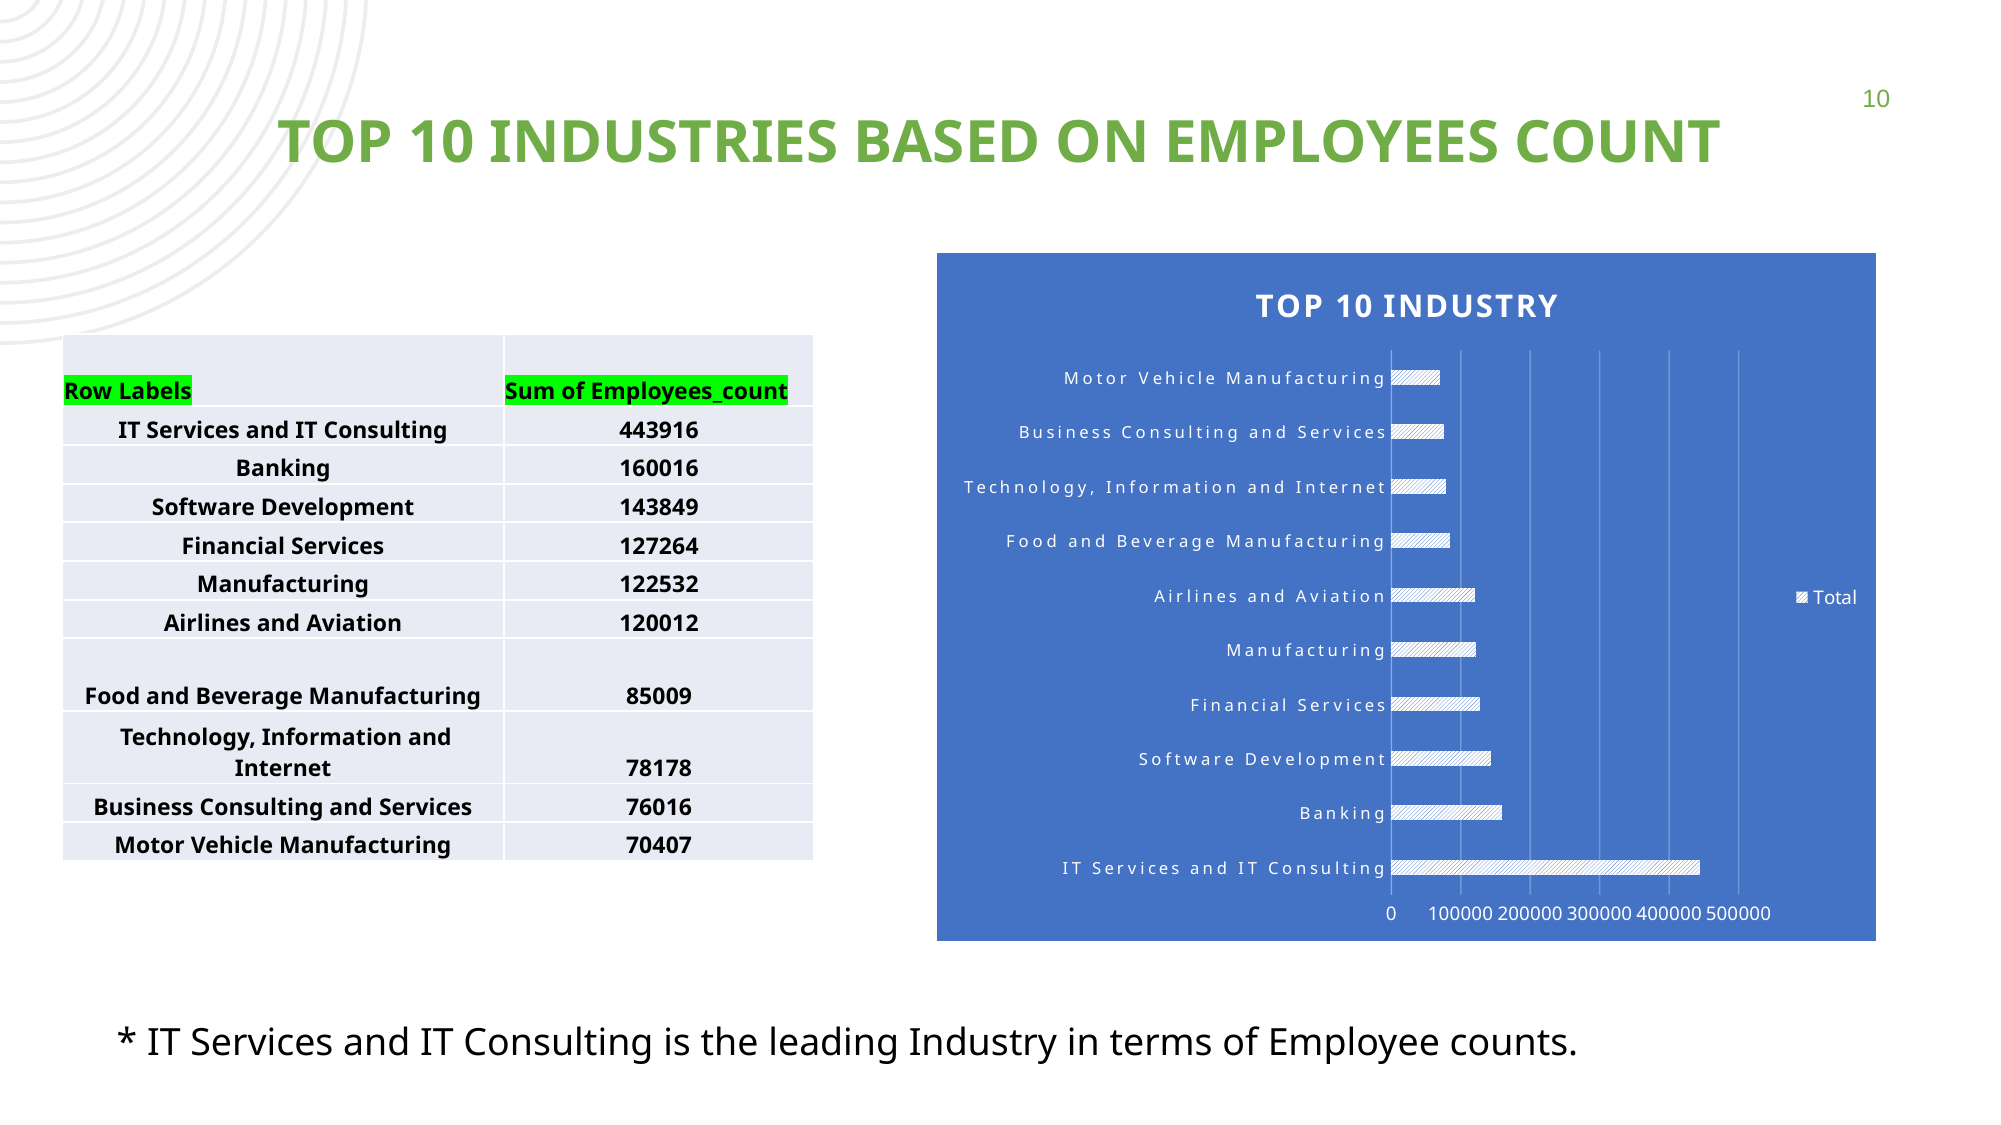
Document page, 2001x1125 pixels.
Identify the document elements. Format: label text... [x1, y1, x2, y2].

table_header Row Labels [63, 335, 503, 405]
table_cell Food and Beverage Manufacturing [63, 639, 503, 710]
table_cell 443916 [505, 407, 813, 444]
table_cell 70407 [505, 823, 813, 860]
table_cell Banking [63, 446, 503, 483]
table_cell 76016 [505, 784, 813, 821]
title TOP 10 INDUSTRIES BASED ON EMPLOYEES COUNT [124, 96, 1875, 326]
slide_number 10 [1795, 75, 1958, 120]
table_cell Motor Vehicle Manufacturing [63, 823, 503, 860]
table_cell Business Consulting and Services [63, 784, 503, 821]
table_cell 120012 [505, 601, 813, 637]
table_cell 85009 [505, 639, 813, 710]
table_cell Financial Services [63, 523, 503, 560]
table_cell Airlines and Aviation [63, 601, 503, 637]
table_cell Technology, Information and Internet [63, 712, 503, 783]
chart [936, 253, 1877, 942]
table_cell Software Development [63, 485, 503, 521]
text_box * IT Services and IT Consulting is the leading Industry in terms of Employee counts. [101, 1010, 1766, 1070]
table_cell 127264 [505, 523, 813, 560]
table_cell 160016 [505, 446, 813, 483]
table_cell IT Services and IT Consulting [63, 407, 503, 444]
table_cell 122532 [505, 562, 813, 599]
table_cell 143849 [505, 485, 813, 521]
table_header Sum of Employees_count [505, 335, 813, 405]
table_cell 78178 [505, 712, 813, 783]
table_cell Manufacturing [63, 562, 503, 599]
